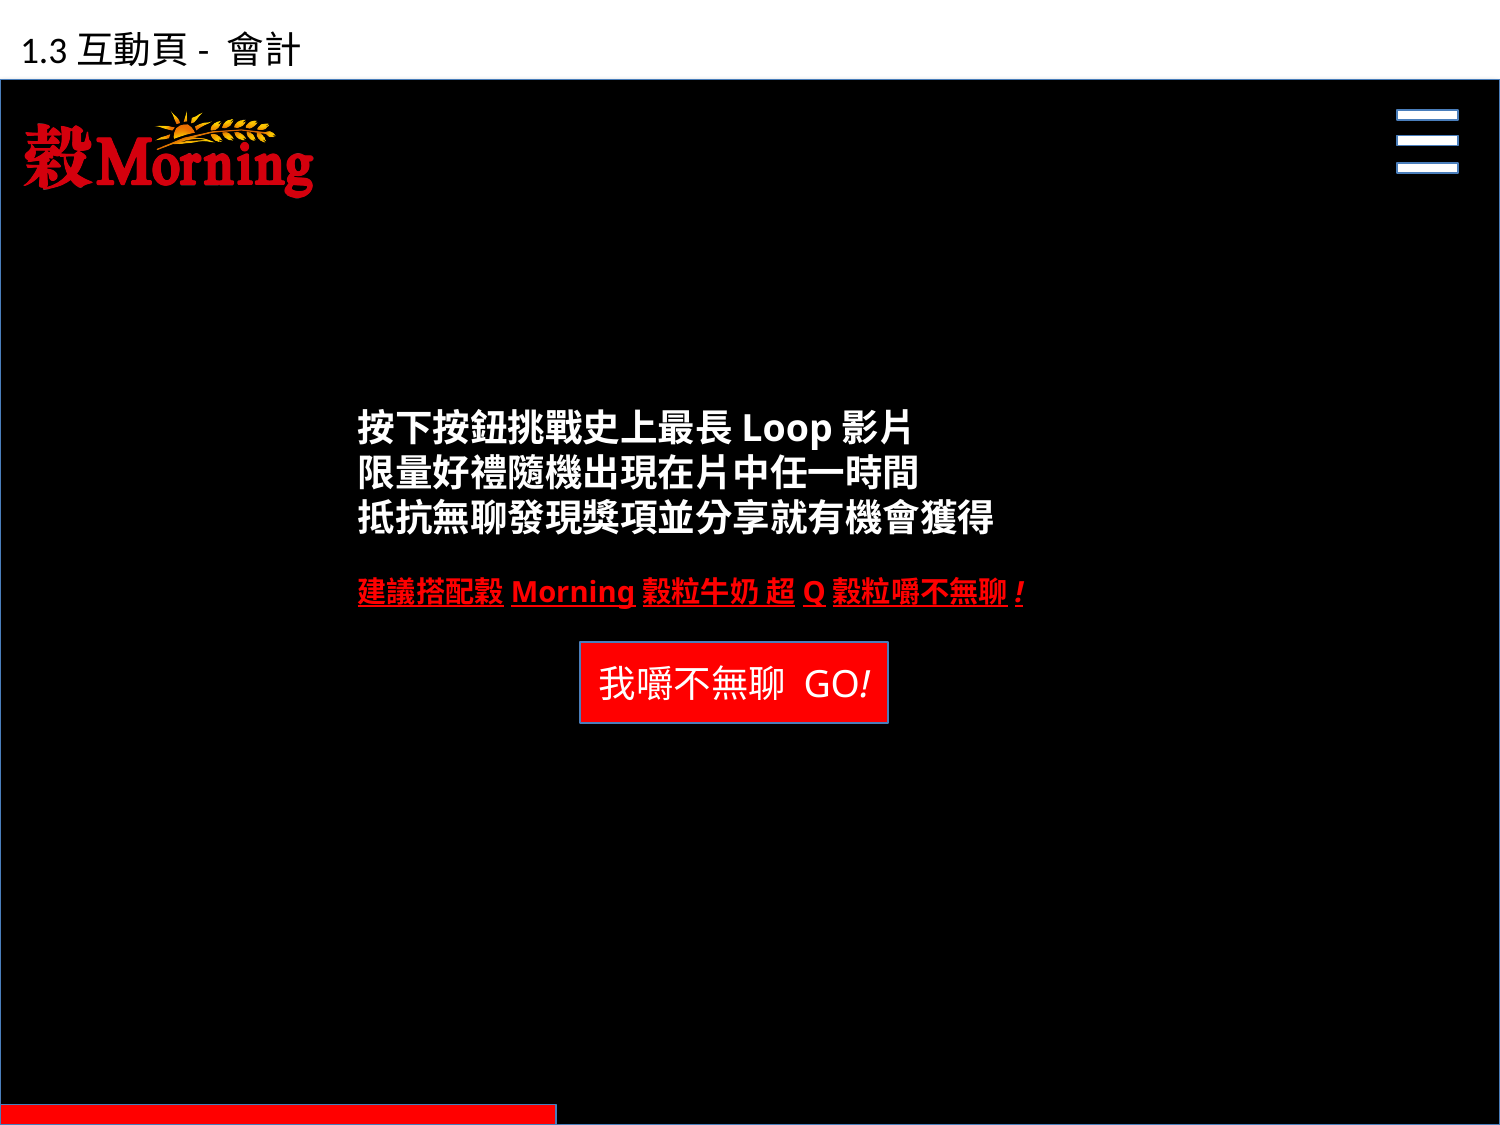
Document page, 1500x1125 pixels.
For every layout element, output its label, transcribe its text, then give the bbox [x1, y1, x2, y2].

picture [16, 97, 322, 209]
text_box [0, 1104, 557, 1125]
text_box [0, 79, 1500, 1125]
text_box [1396, 135, 1459, 146]
text_box [1396, 162, 1459, 174]
text_box 按下按鈕挑戰史上最長Loop影片 限量好禮隨機出現在片中任一時間 抵抗無聊發現獎項並分享就有機會獲得 建議搭配穀Morning穀粒牛奶 超Q穀粒嚼不無聊! [342, 396, 1100, 661]
text_box 1.3互動頁- 會計 [5, 18, 317, 79]
text_box 我嚼不無聊 GO! [579, 661, 889, 724]
text_box [1396, 109, 1459, 121]
